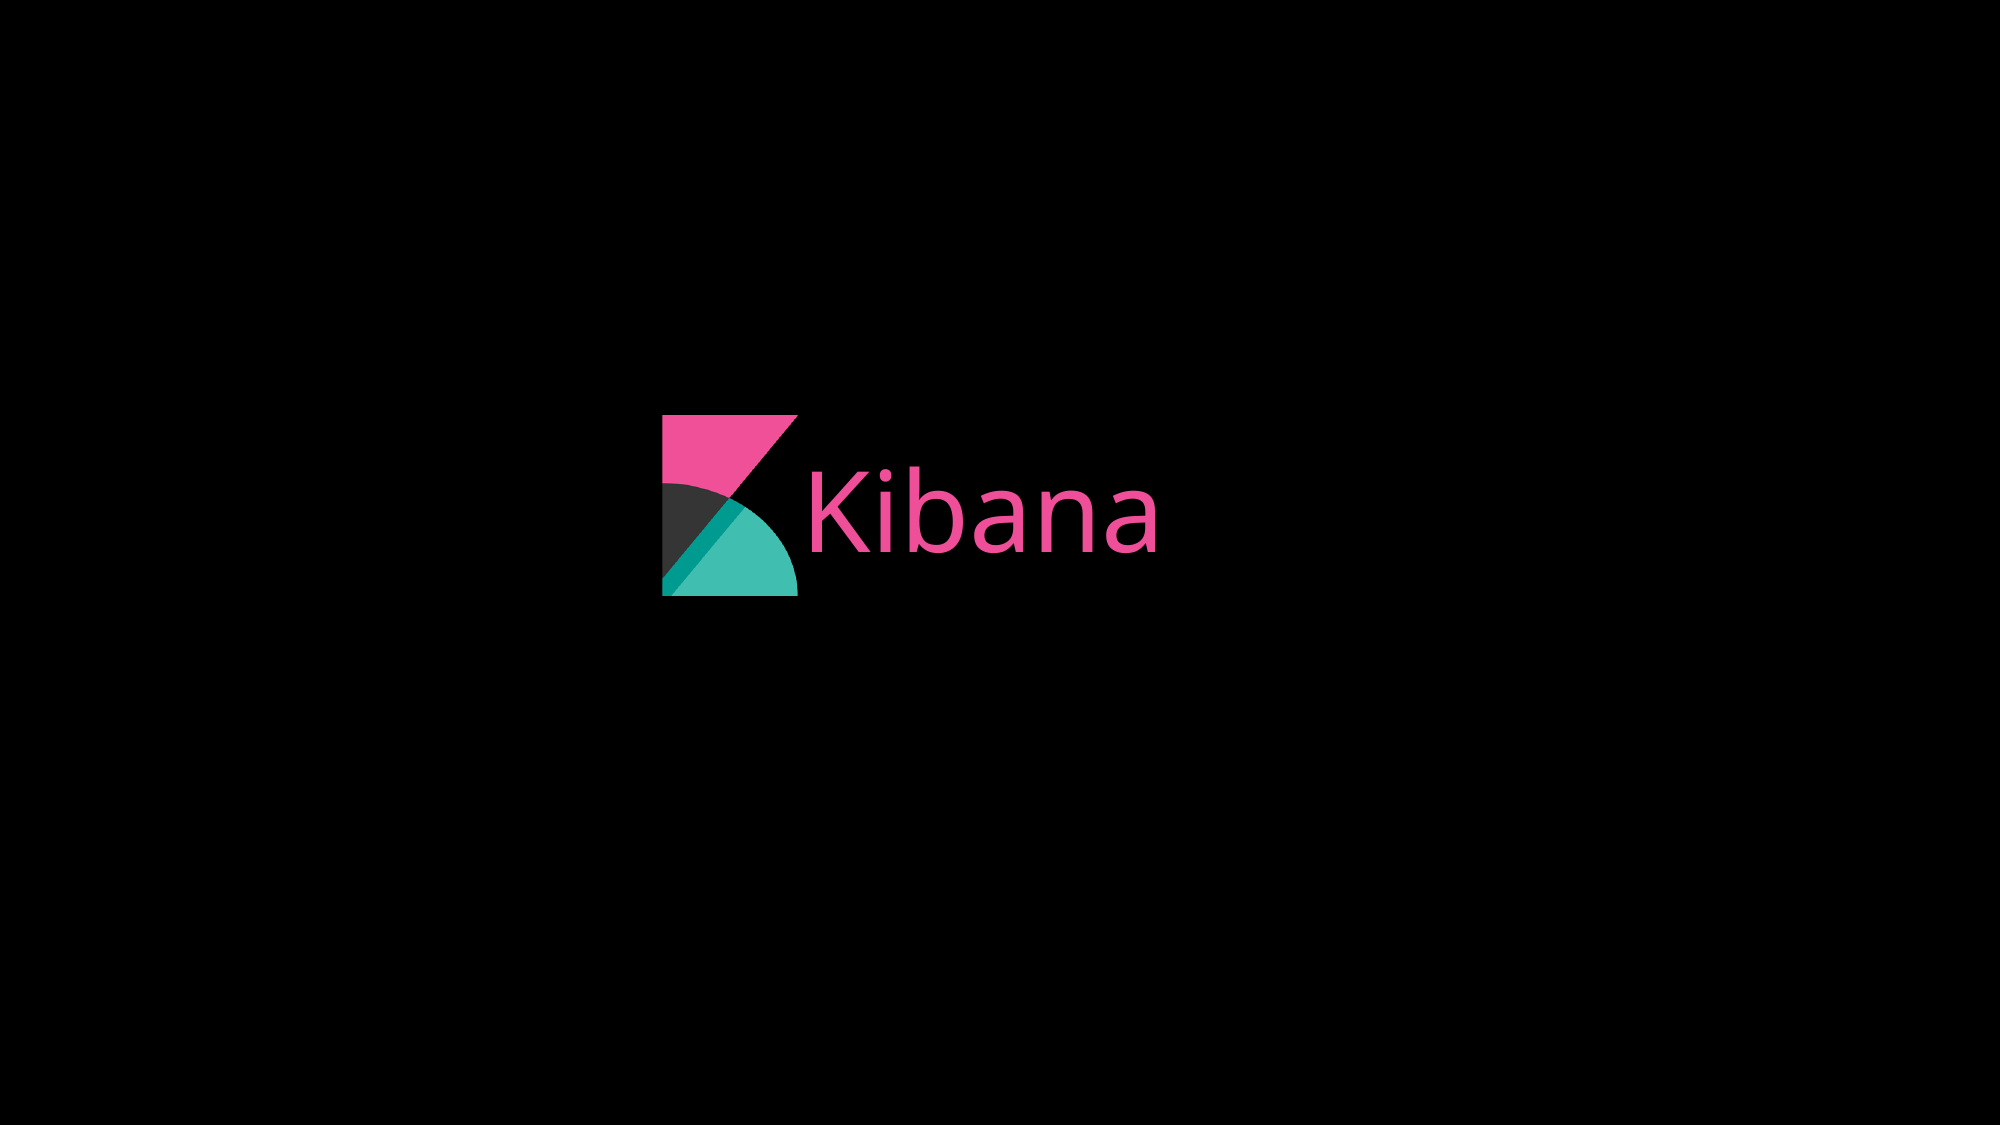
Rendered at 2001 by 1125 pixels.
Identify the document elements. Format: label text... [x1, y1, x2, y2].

picture [662, 415, 798, 596]
text_box Kibana [798, 448, 1184, 563]
